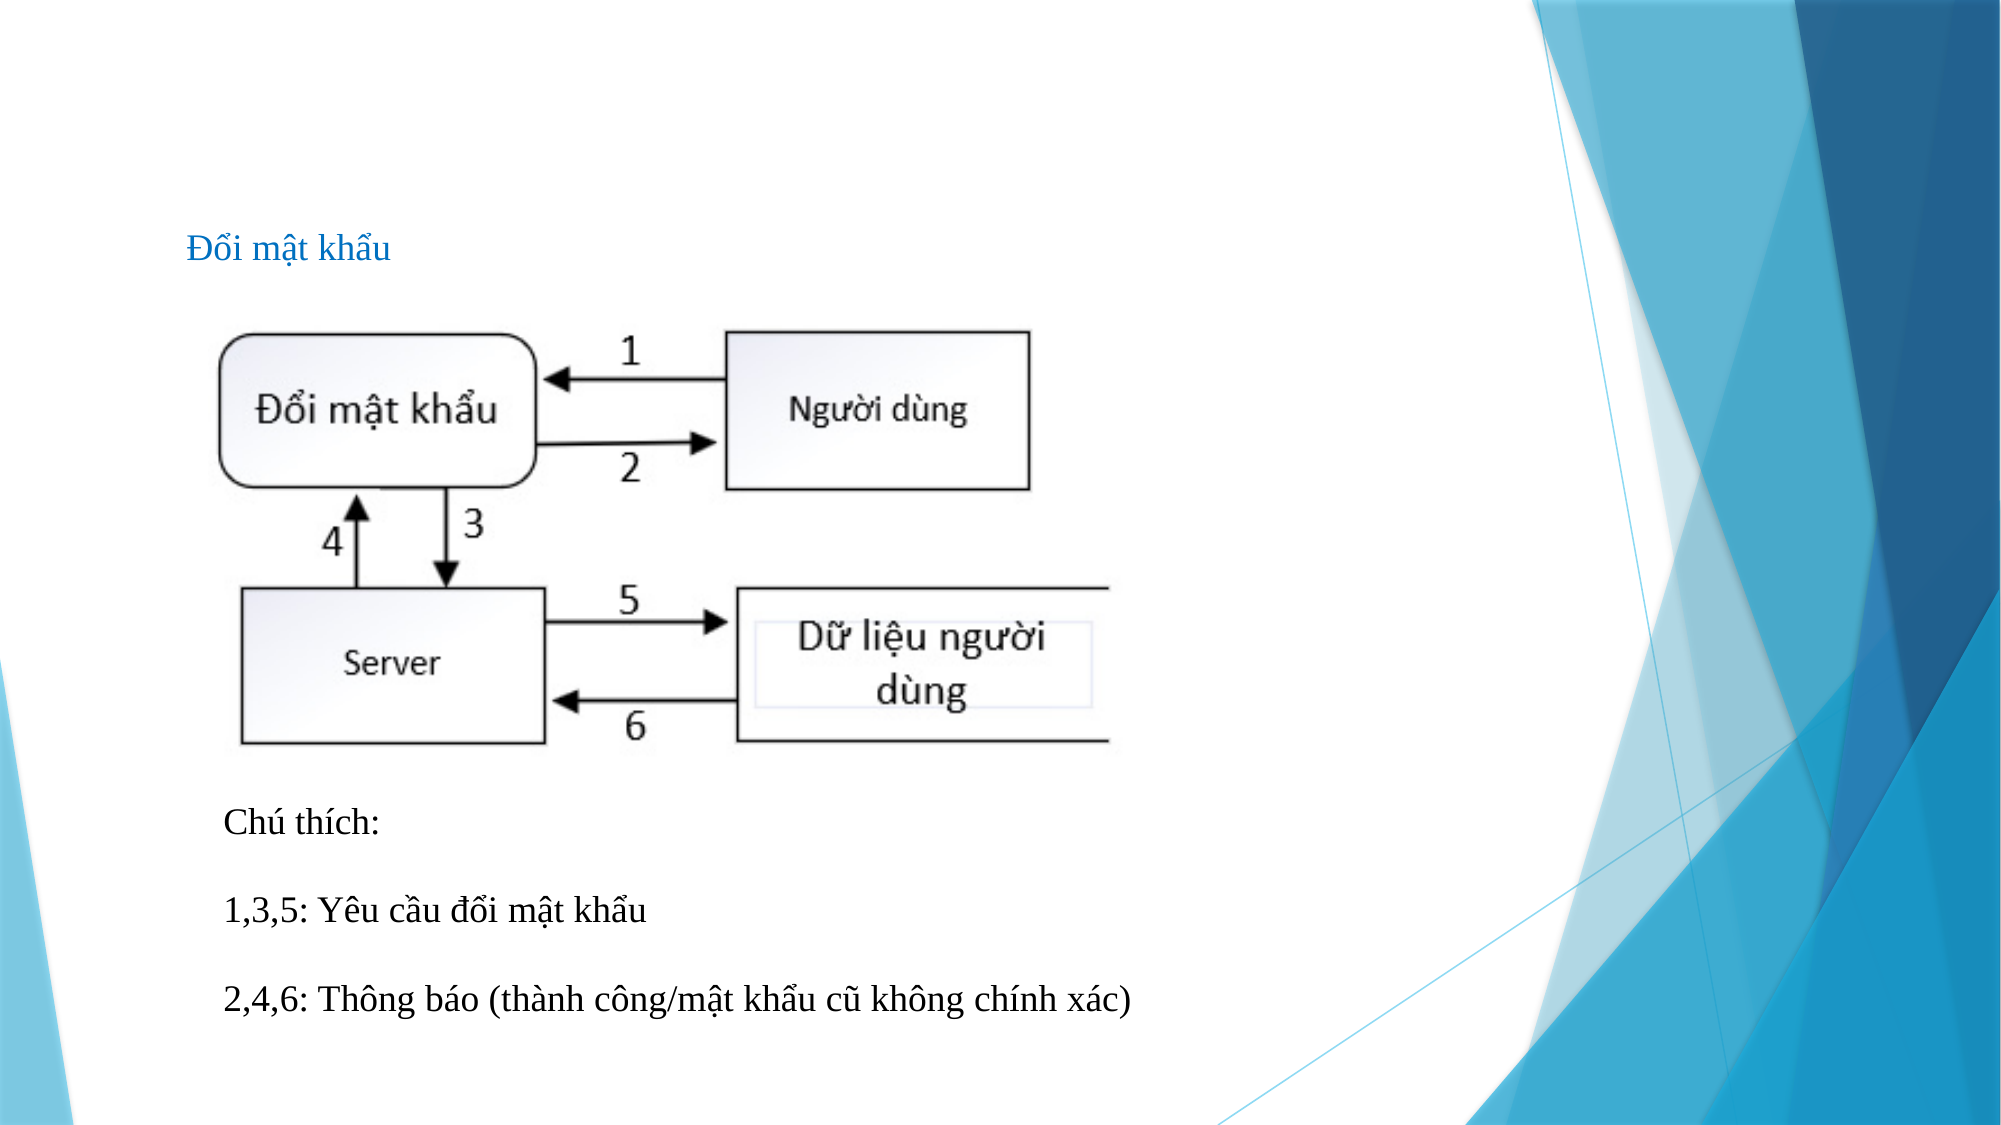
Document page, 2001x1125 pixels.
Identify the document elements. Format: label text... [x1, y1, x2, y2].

picture [207, 306, 1126, 772]
text_box Đổi mật khẩu [171, 215, 423, 276]
text_box Chú thích: 1,3,5: Yêu cầu đổi mật khẩu 2,4,6: Thông báo (thành công/mật khẩu cũ không chính xác) [208, 766, 1285, 1026]
